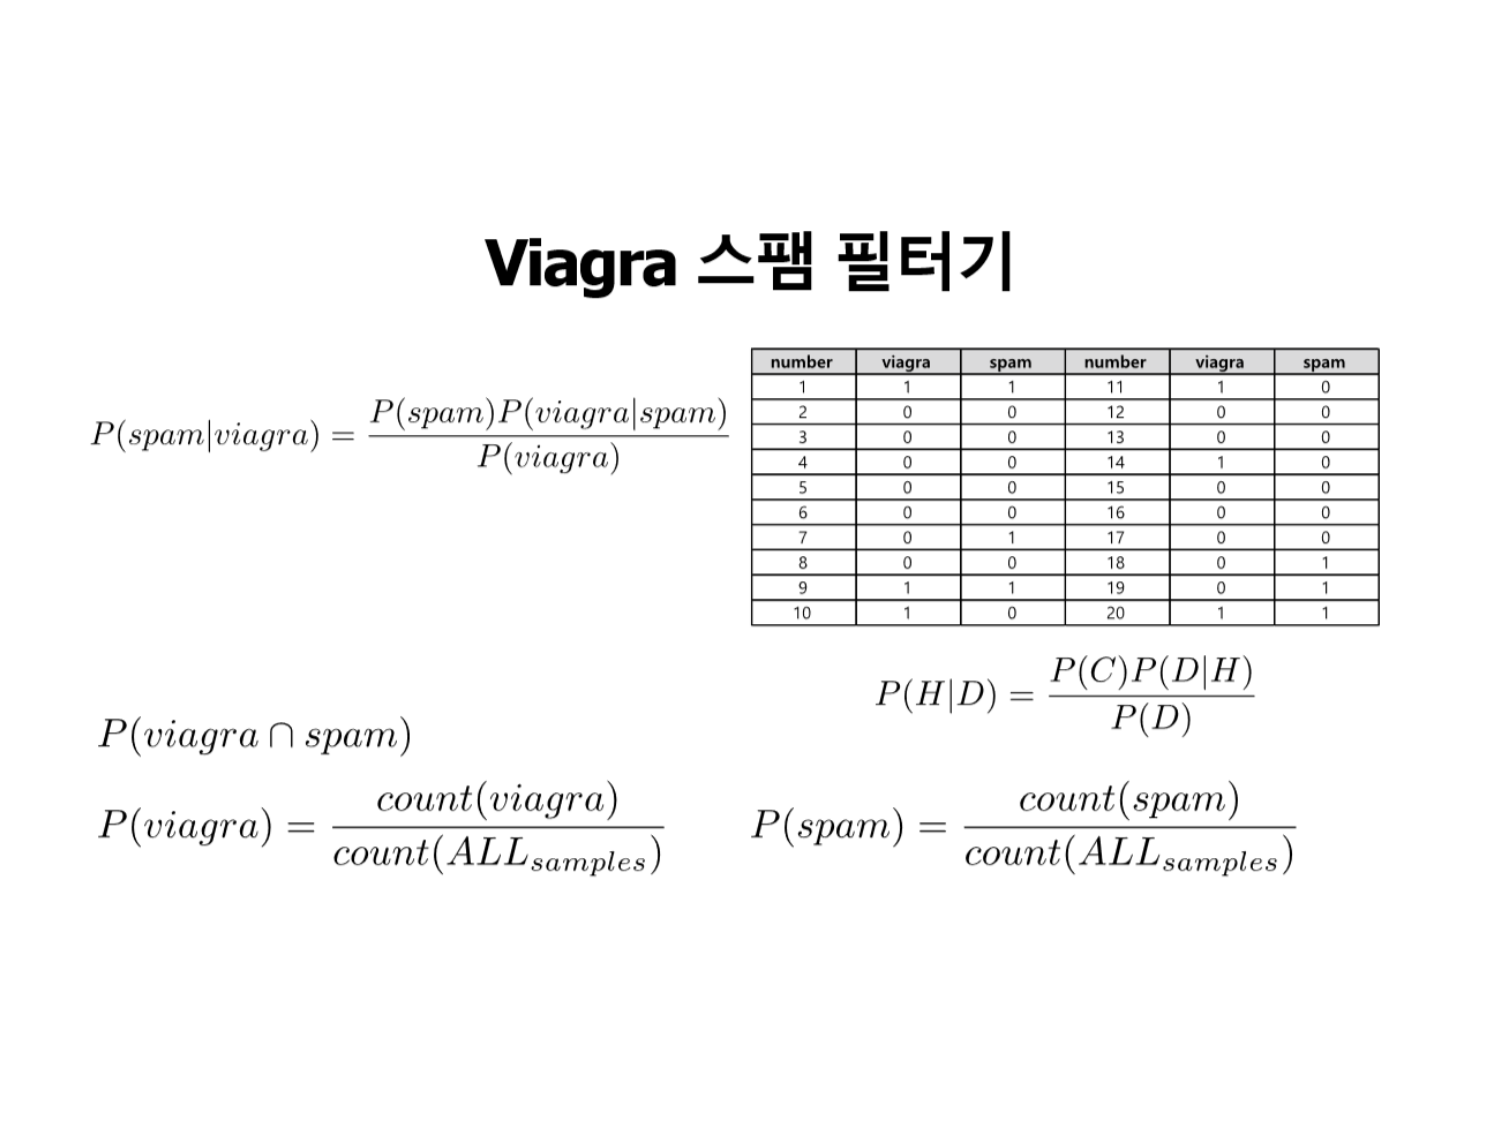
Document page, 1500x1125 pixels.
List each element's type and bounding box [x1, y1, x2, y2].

picture [74, 207, 1426, 918]
